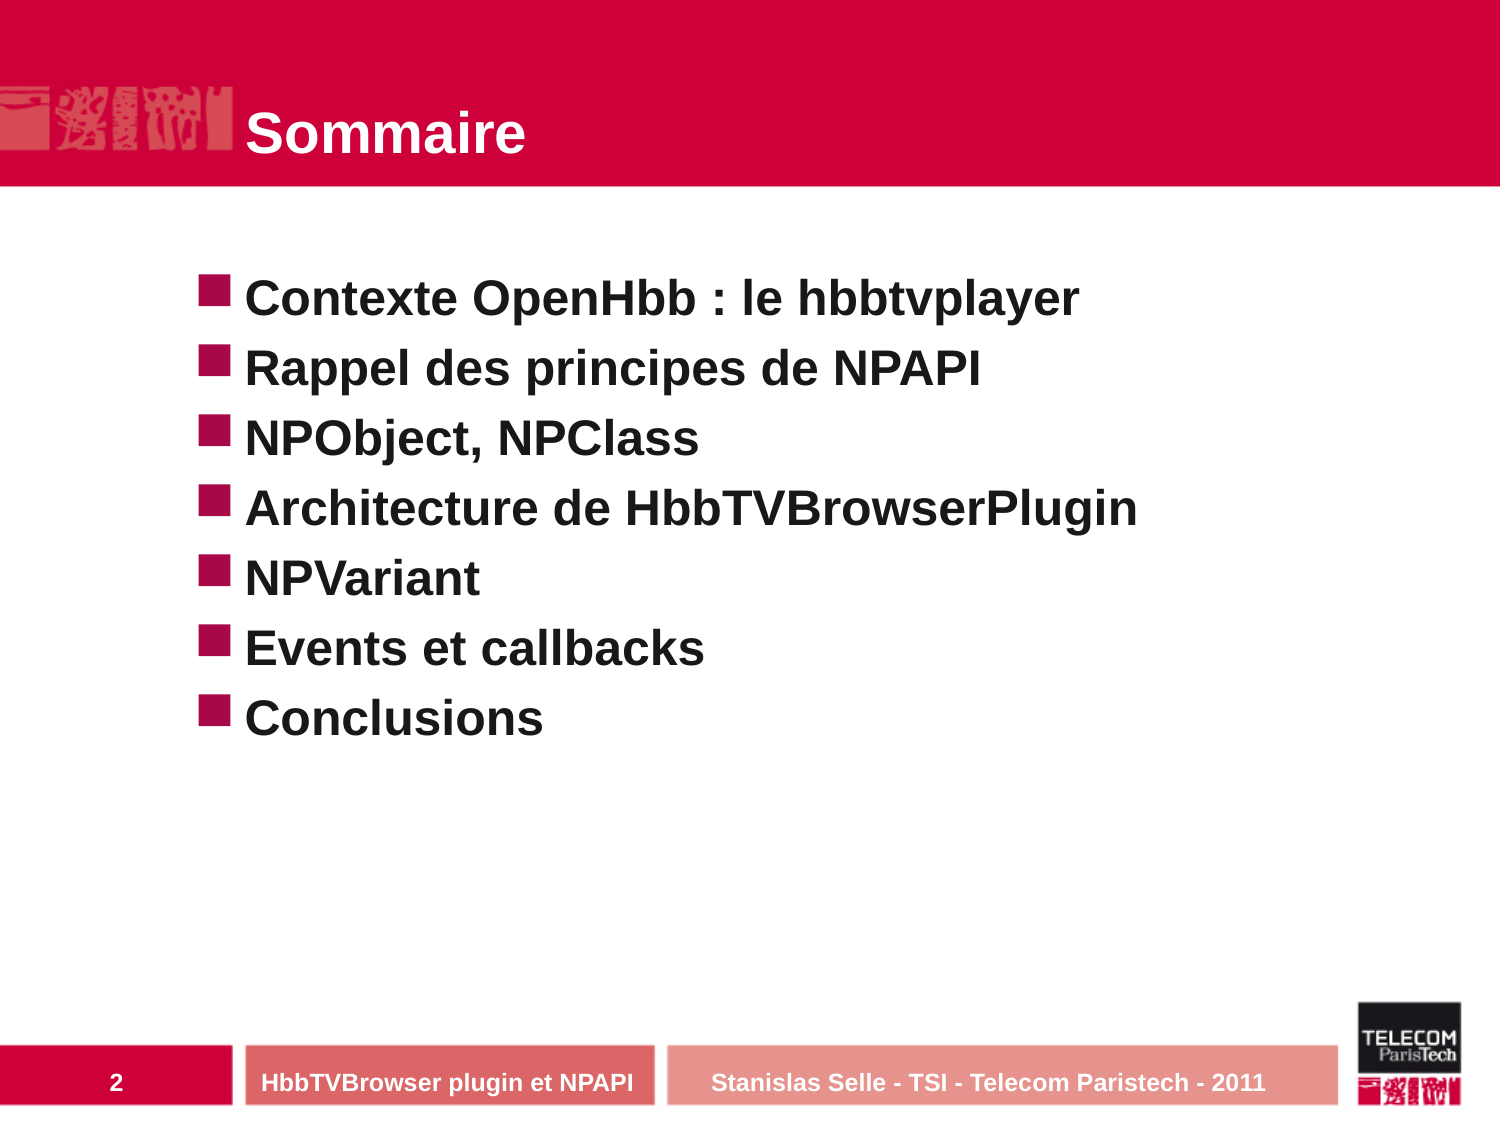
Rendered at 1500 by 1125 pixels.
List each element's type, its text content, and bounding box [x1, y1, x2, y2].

slide_number 2 [94, 1058, 234, 1107]
footer HbbTVBrowser plugin et NPAPI Stanislas Selle - TSI - Telecom Paristech - 2011 [260, 1058, 1338, 1103]
title Sommaire [245, 23, 1459, 166]
list Contexte OpenHbb : le hbbtvplayer Rappel des principes de NPAPI NPObject, NPClass Architecture de HbbTVBrowserPlugin NPVariant Events et callbacks Conclusions [199, 265, 1459, 1004]
picture [0, 0, 1500, 1125]
